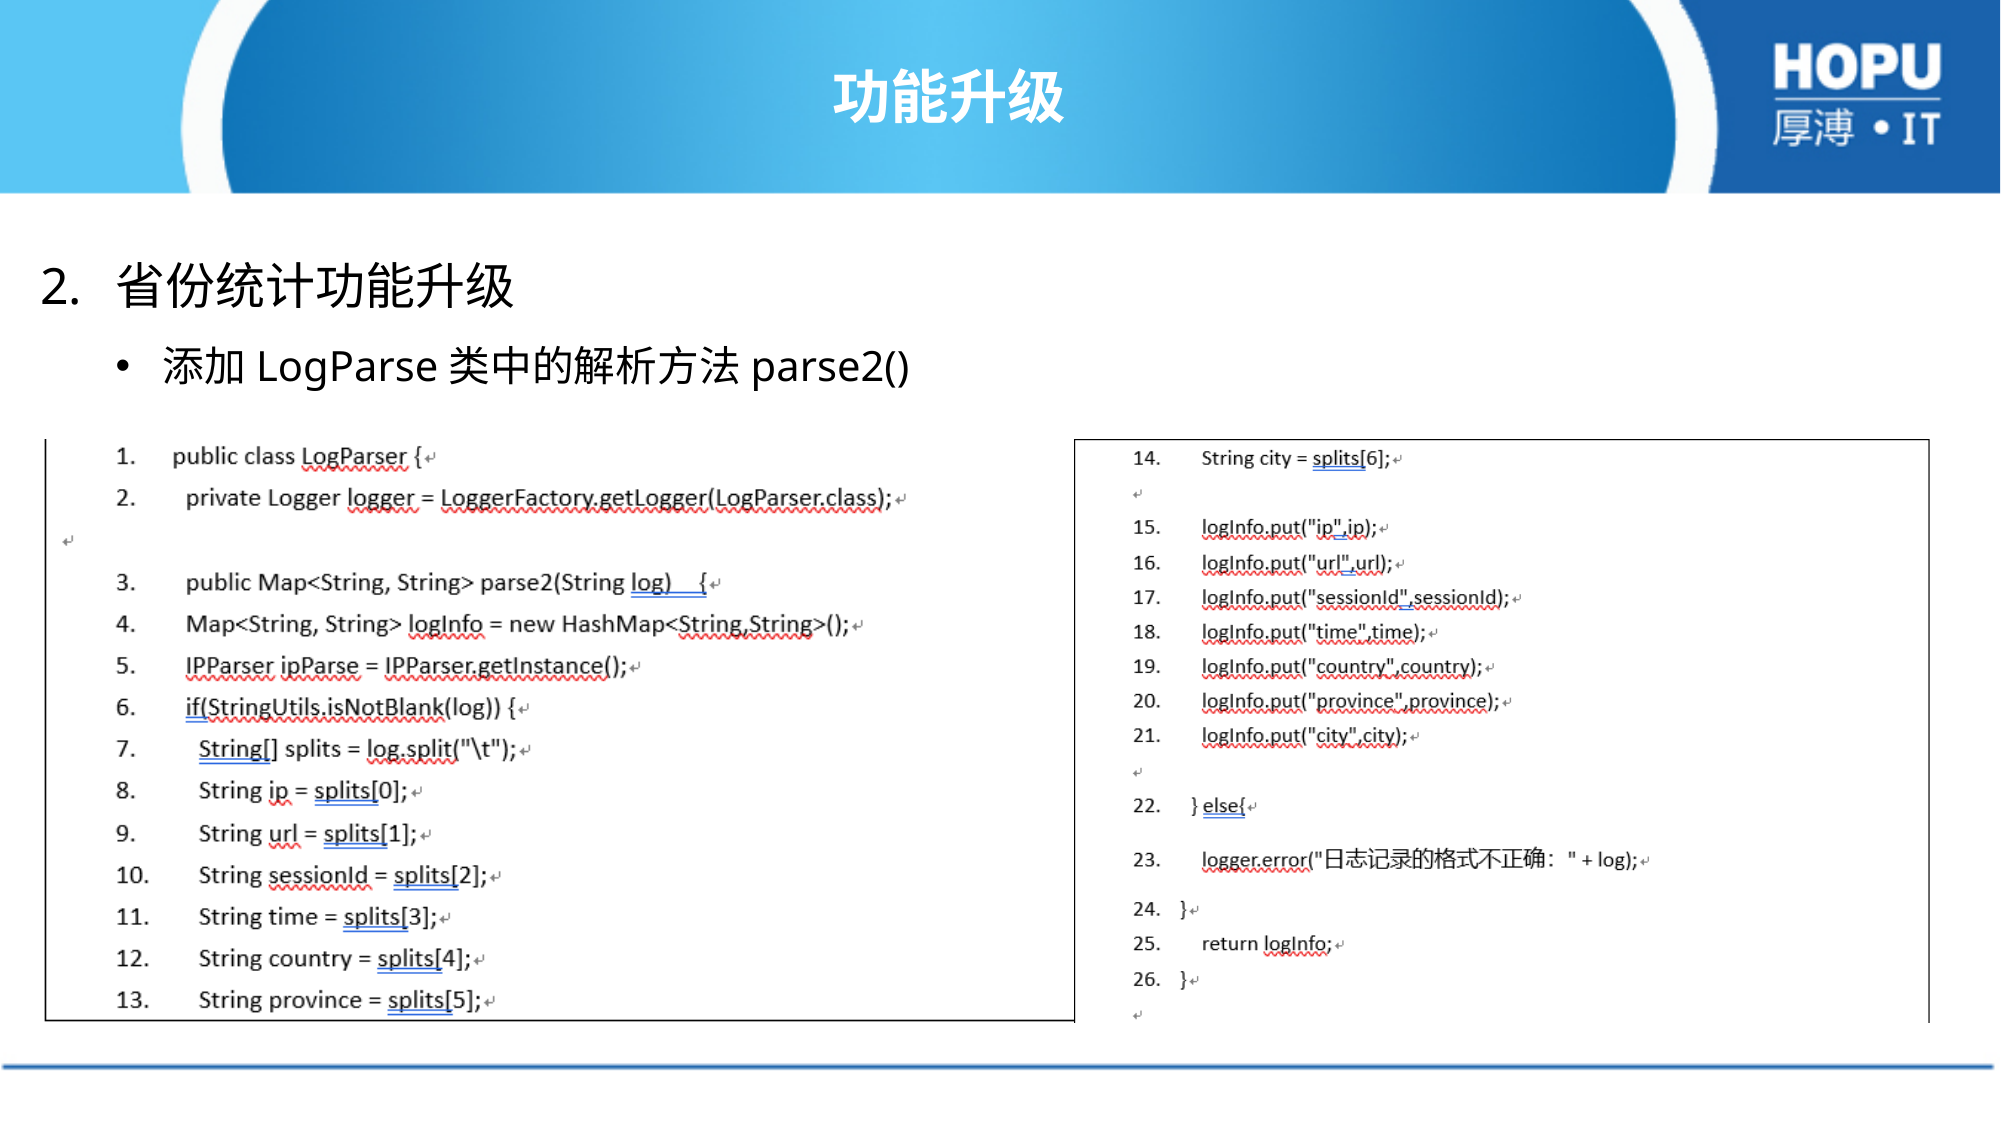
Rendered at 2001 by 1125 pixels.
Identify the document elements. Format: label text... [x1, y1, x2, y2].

picture [0, 0, 2001, 1125]
text_box 省份统计功能升级 添加LogParse类中的解析方法parse2() [25, 217, 1916, 803]
title 功能升级 [283, 16, 1615, 184]
